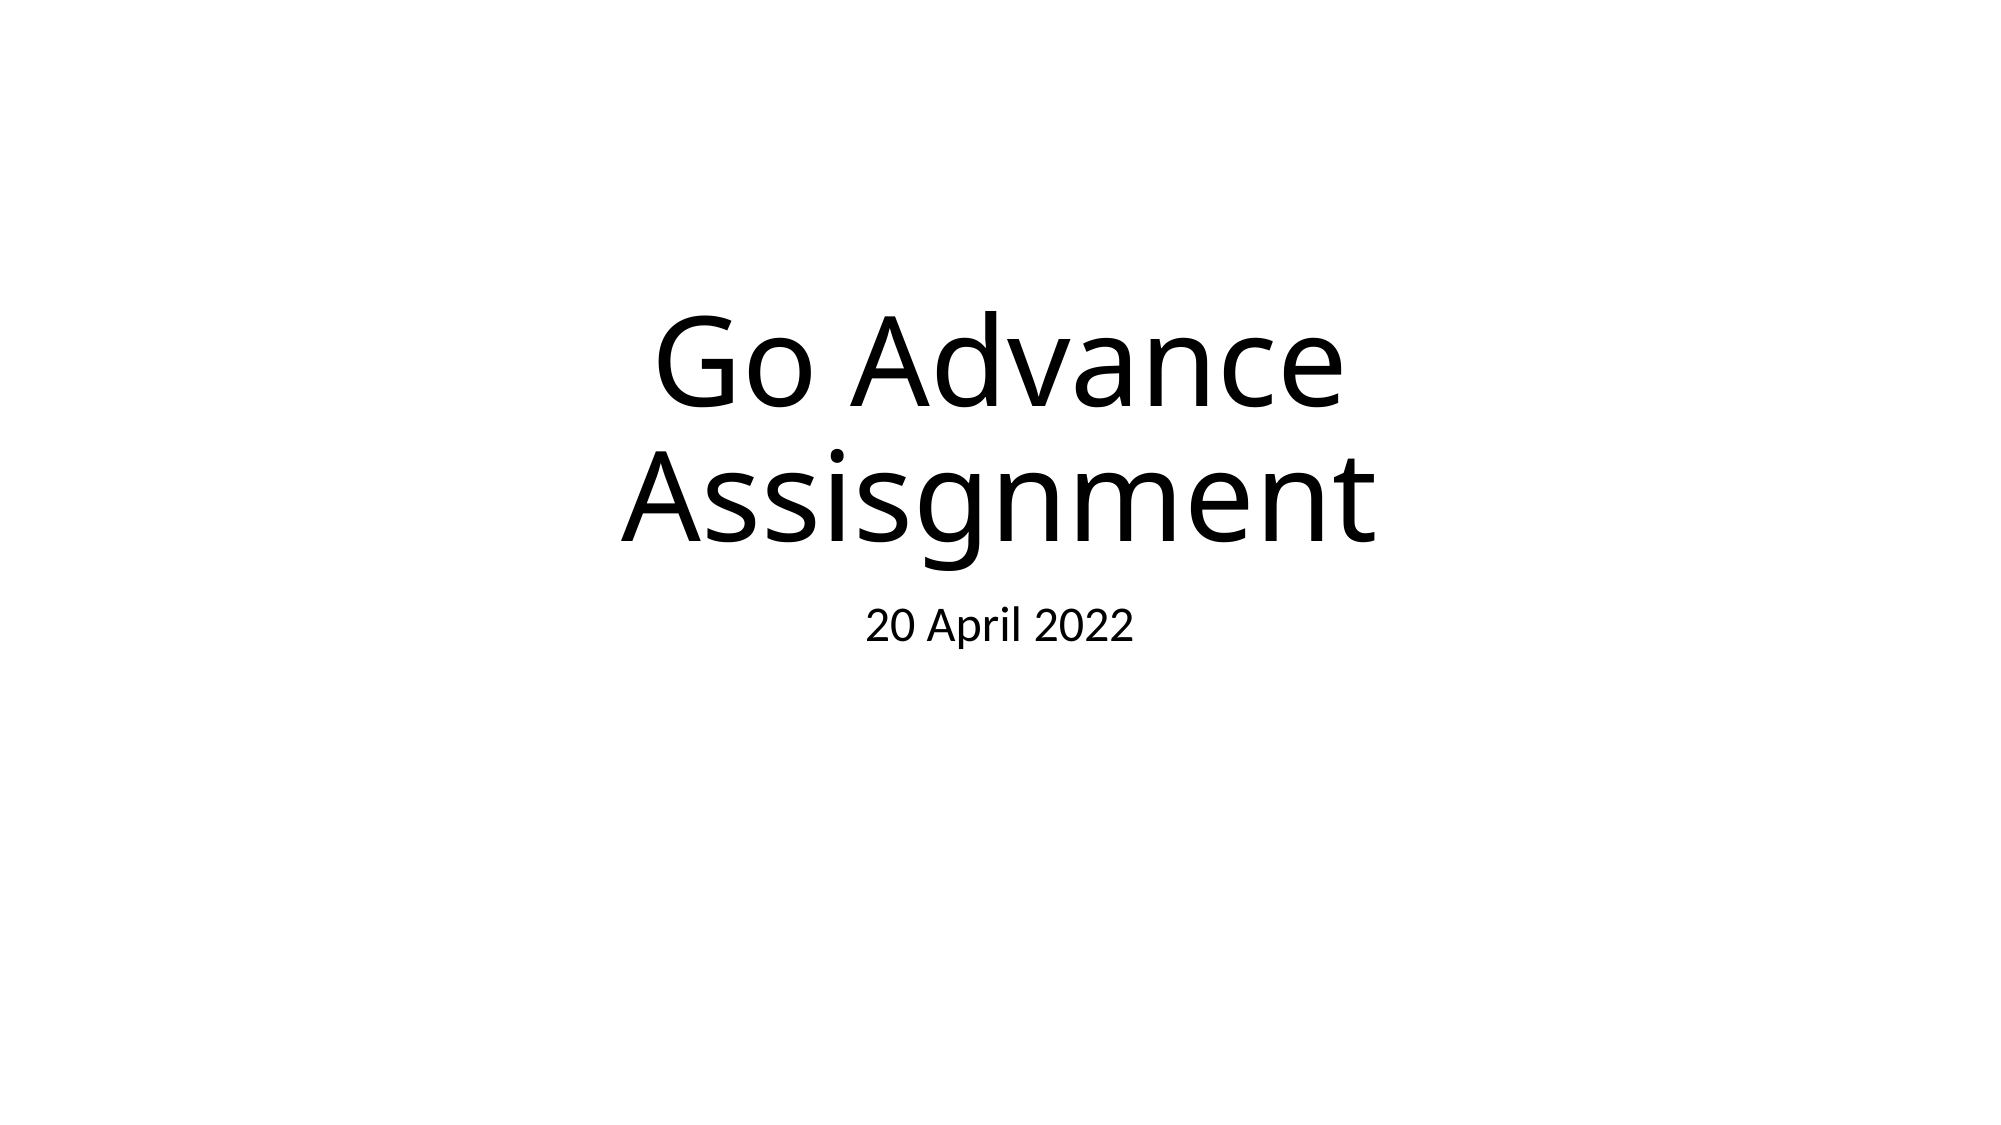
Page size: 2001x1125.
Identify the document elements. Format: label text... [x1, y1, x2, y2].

title Go Advance Assisgnment [249, 184, 1750, 576]
subtitle 20 April 2022 [249, 590, 1750, 863]
